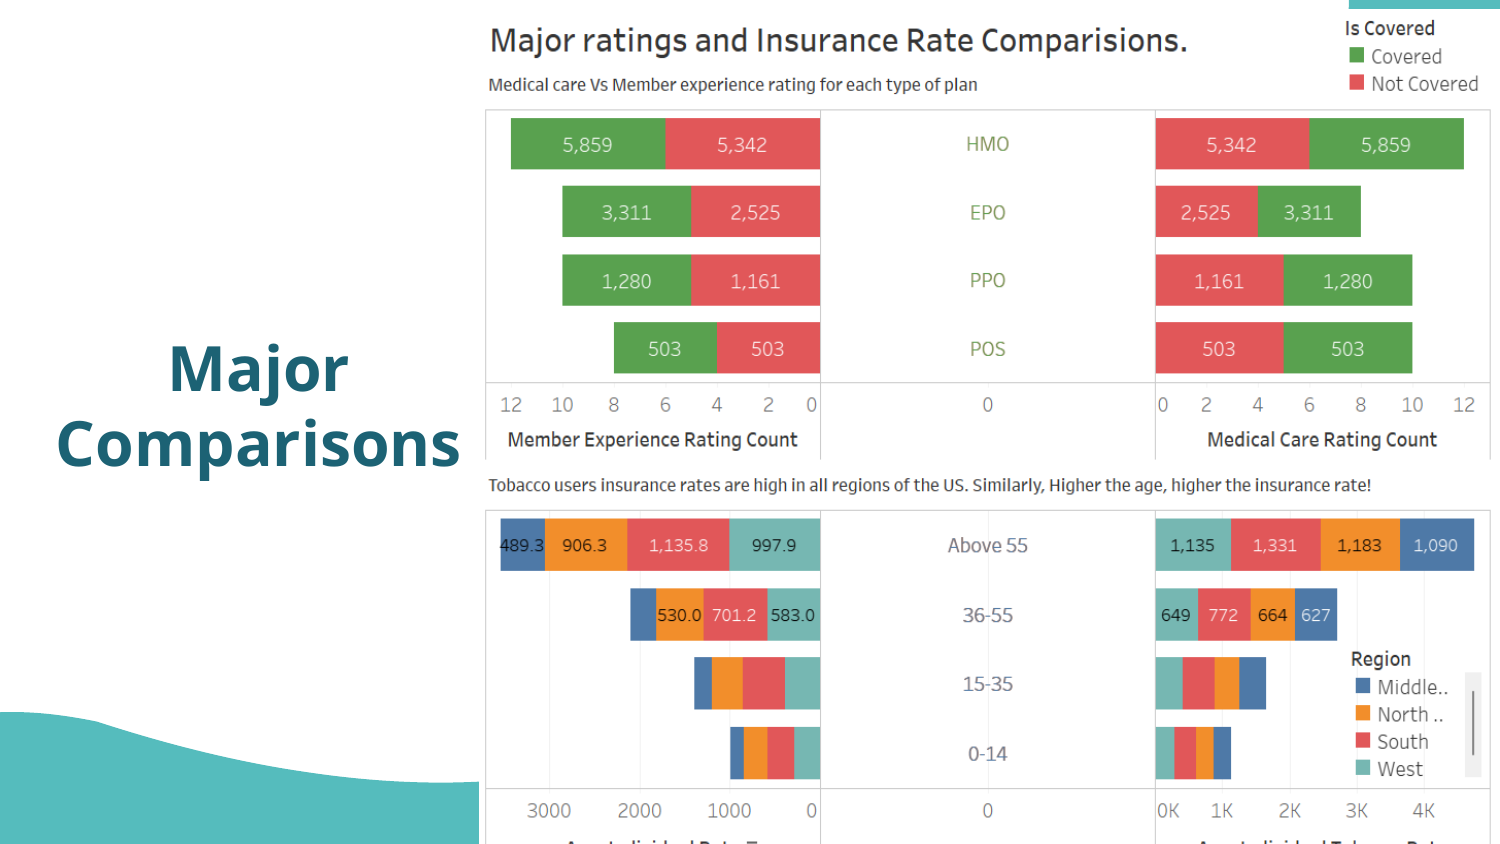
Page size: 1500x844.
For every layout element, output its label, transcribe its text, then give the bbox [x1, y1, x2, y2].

picture [479, 9, 1500, 844]
title Major Comparisons [16, 317, 474, 413]
